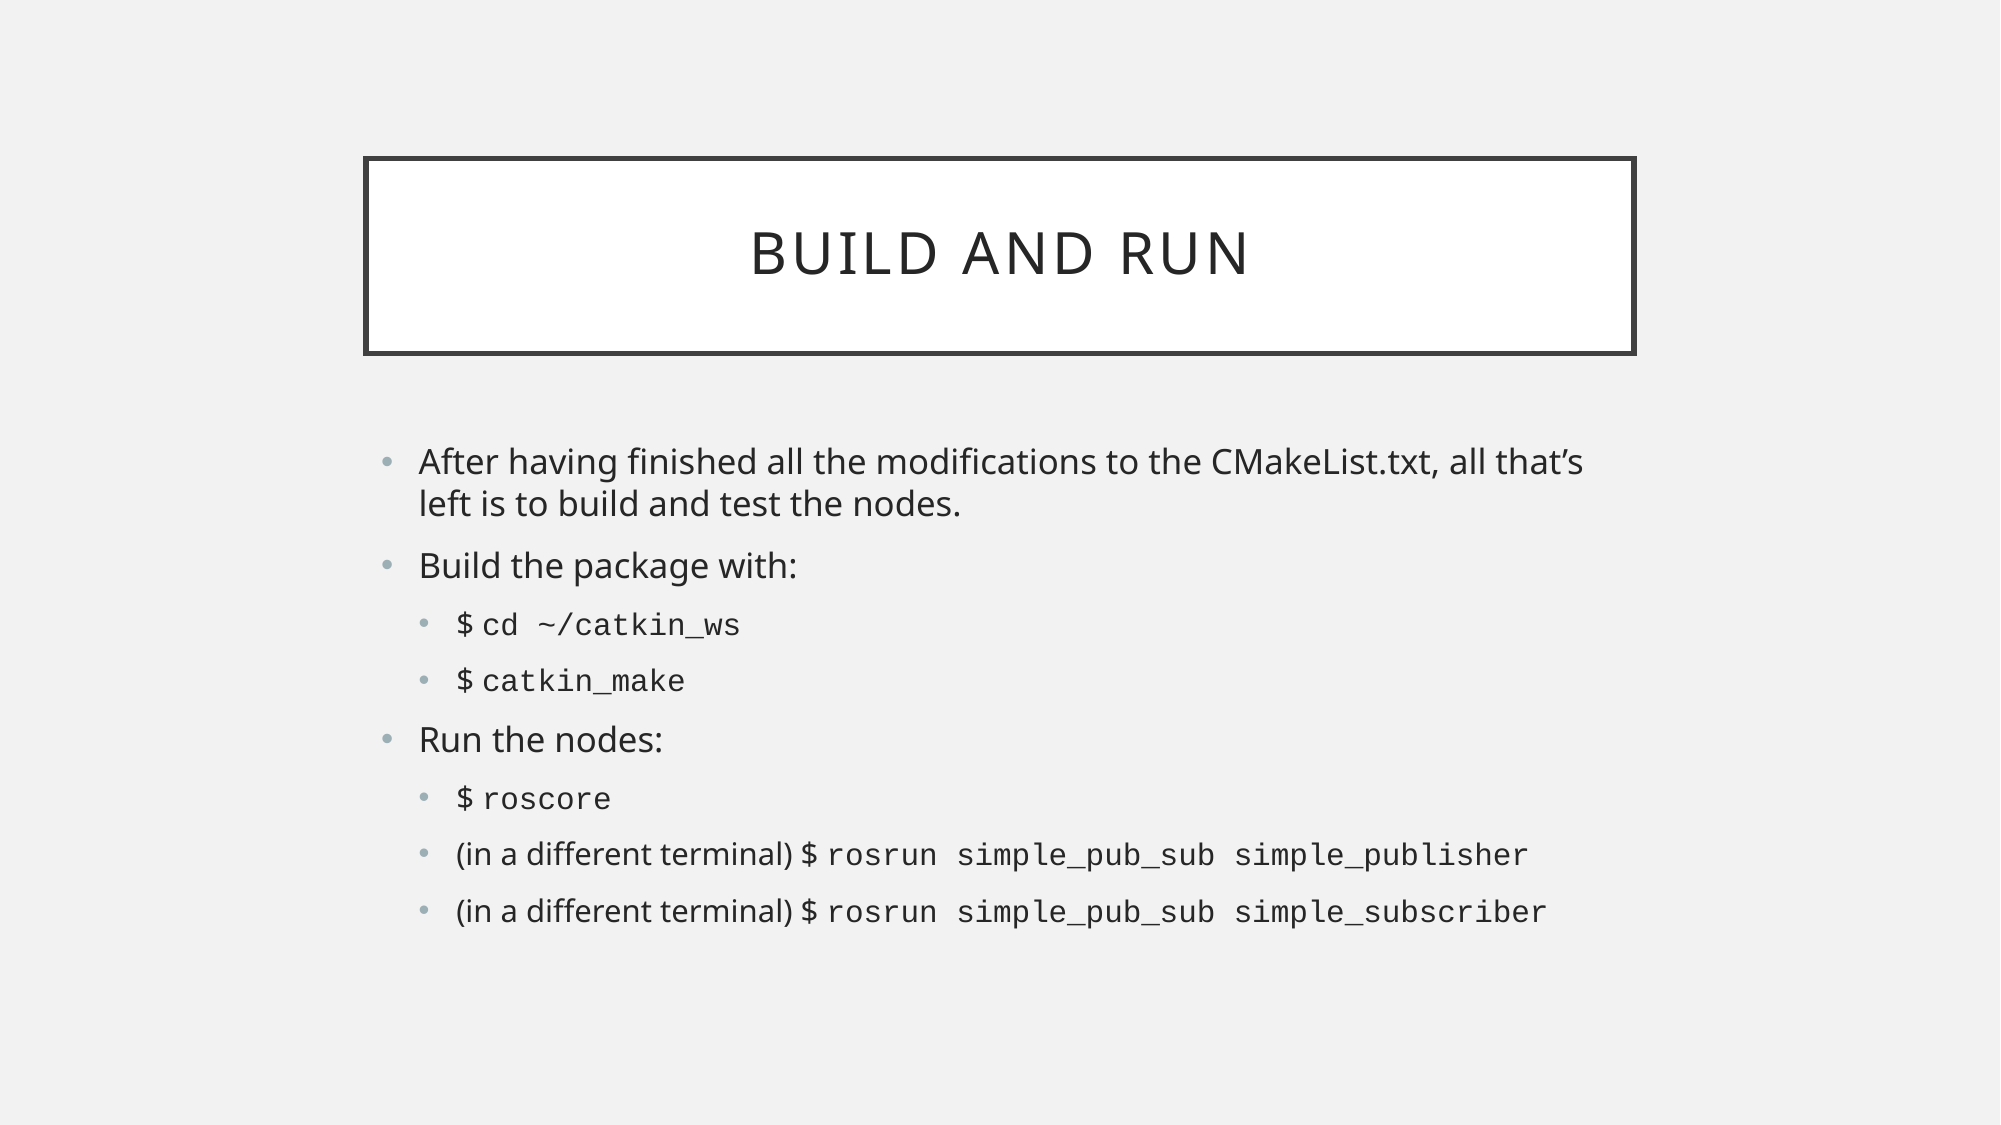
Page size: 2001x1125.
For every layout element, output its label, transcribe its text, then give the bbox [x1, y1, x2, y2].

title Build and run [363, 156, 1637, 356]
list After having finished all the modifications to the CMakeList.txt, all that’s left is to build and test the nodes. Build the package with: $ cd ~/catkin_ws $ catkin_make Run the nodes: $ roscore (in a different terminal) $ rosrun simple_pub_sub simple_publisher (in a different terminal) $ rosrun simple_pub_sub simple_subscriber [366, 432, 1634, 942]
